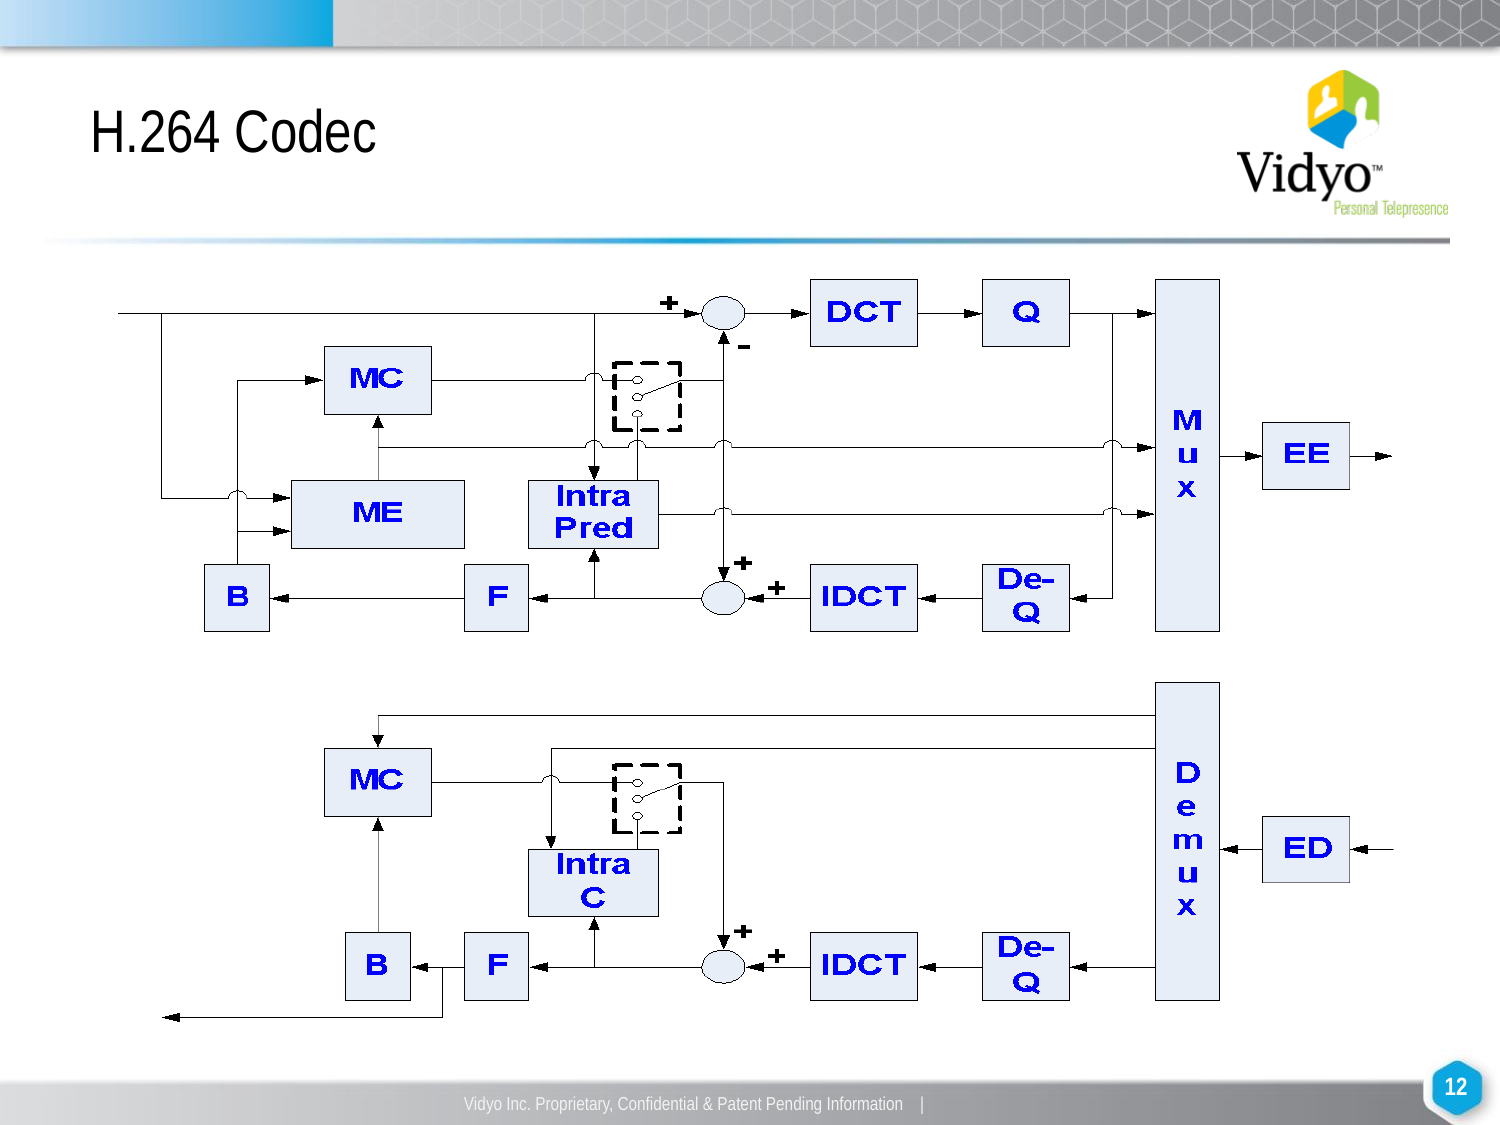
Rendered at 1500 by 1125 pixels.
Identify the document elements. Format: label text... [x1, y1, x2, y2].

picture [1237, 70, 1448, 218]
picture [0, 0, 1500, 69]
picture [12, 233, 1450, 247]
picture [114, 275, 1394, 1023]
slide_number ‹#› [1424, 1055, 1488, 1116]
picture [0, 1050, 1500, 1125]
title H.264 Codec [75, 82, 1304, 175]
